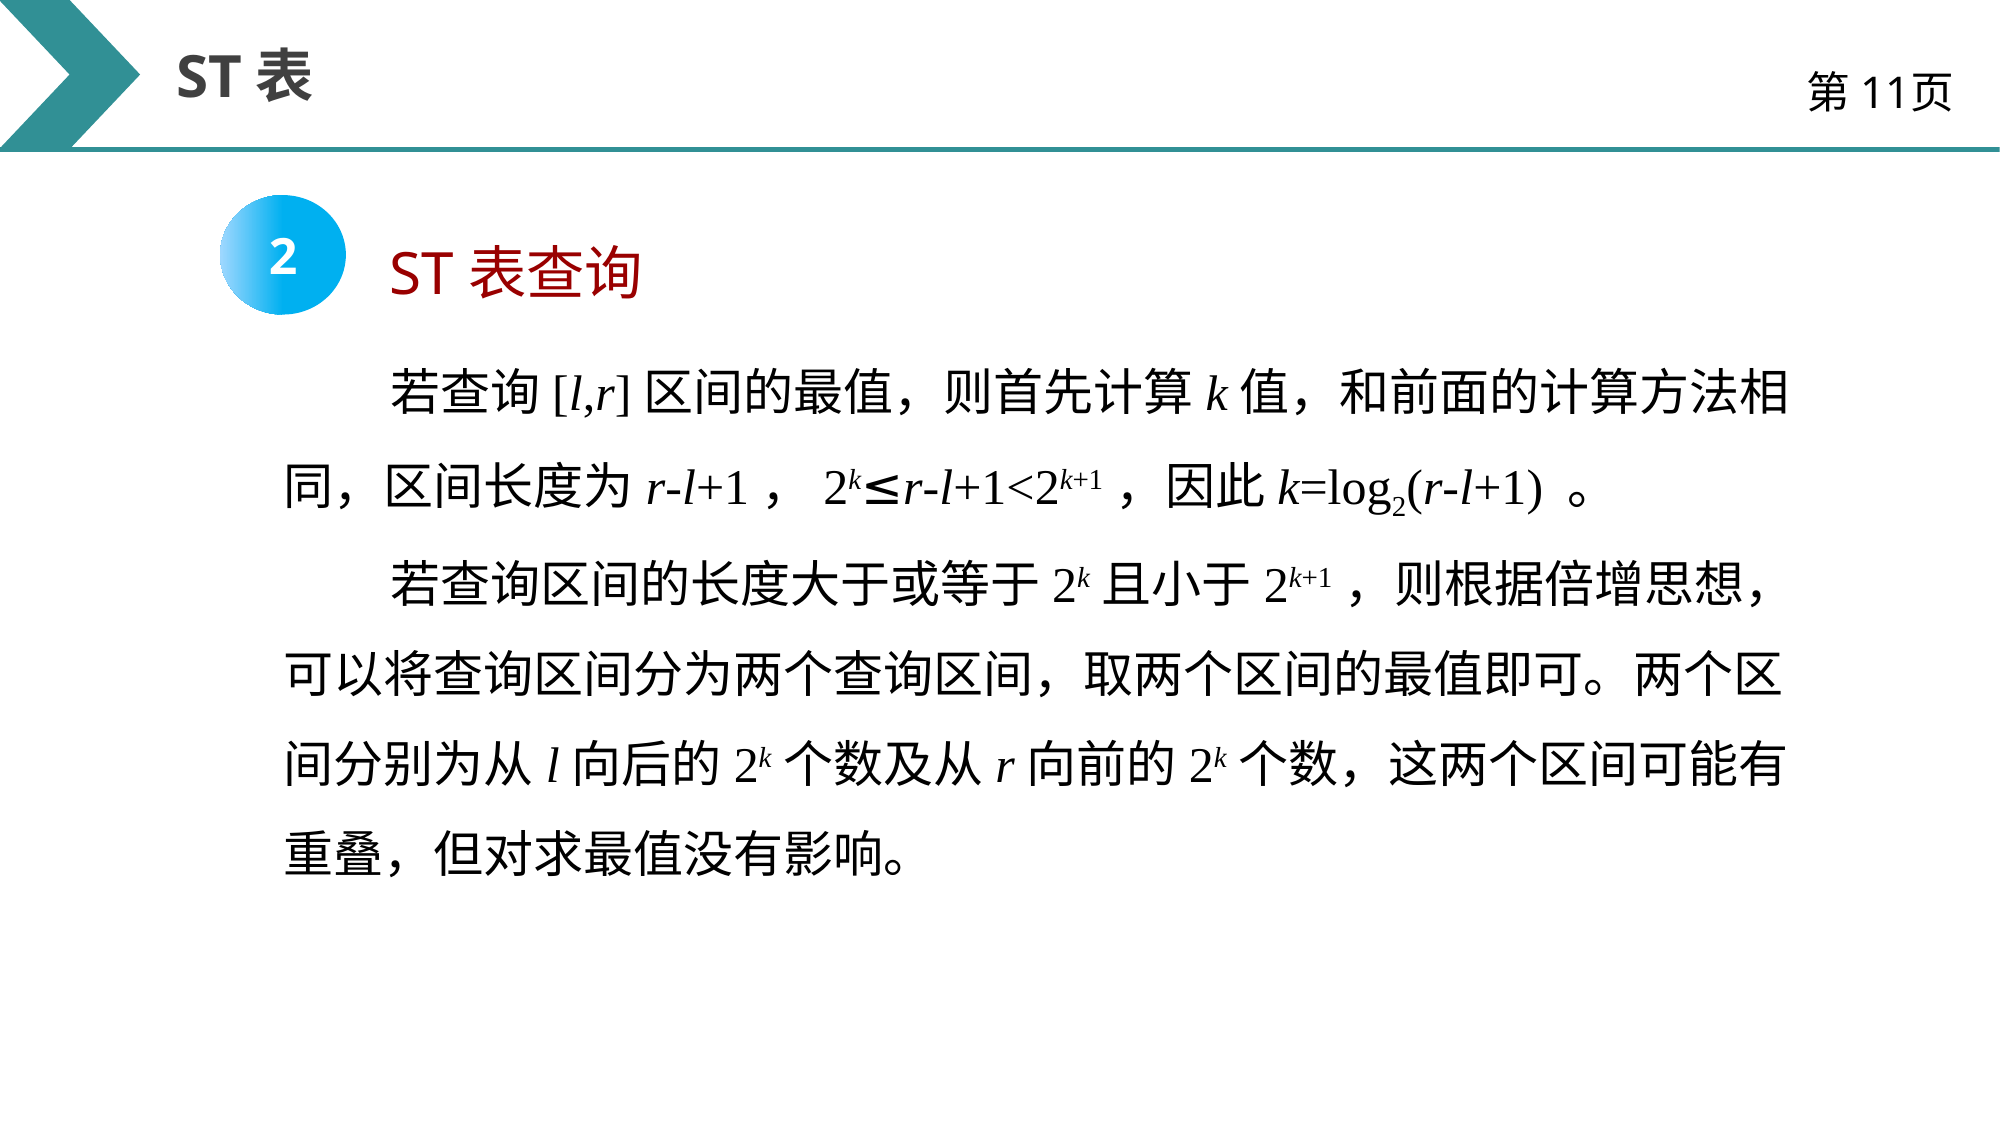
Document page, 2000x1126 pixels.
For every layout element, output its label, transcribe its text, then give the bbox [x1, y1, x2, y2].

text_box ST表查询 [374, 194, 658, 314]
text_box 若查询[l,r]区间的最值，则首先计算k值，和前面的计算方法相同，区间长度为r-l+1，2k≤r-l+1<2k+1，因此k=log2(r-l+1) 。 若查询区间的长度大于或等于2k且小于2k+1，则根据倍增思想，可以将查询区间分为两个查询区间，取两个区间的最值即可。两个区间分别为从l向后的2k个数及从r向前的2k个数，这两个区间可能有重叠，但对求最值没有影响。 [269, 322, 1815, 890]
text_box ST表 [161, 31, 658, 117]
text_box [0, 0, 142, 148]
text_box 2 [218, 192, 348, 317]
